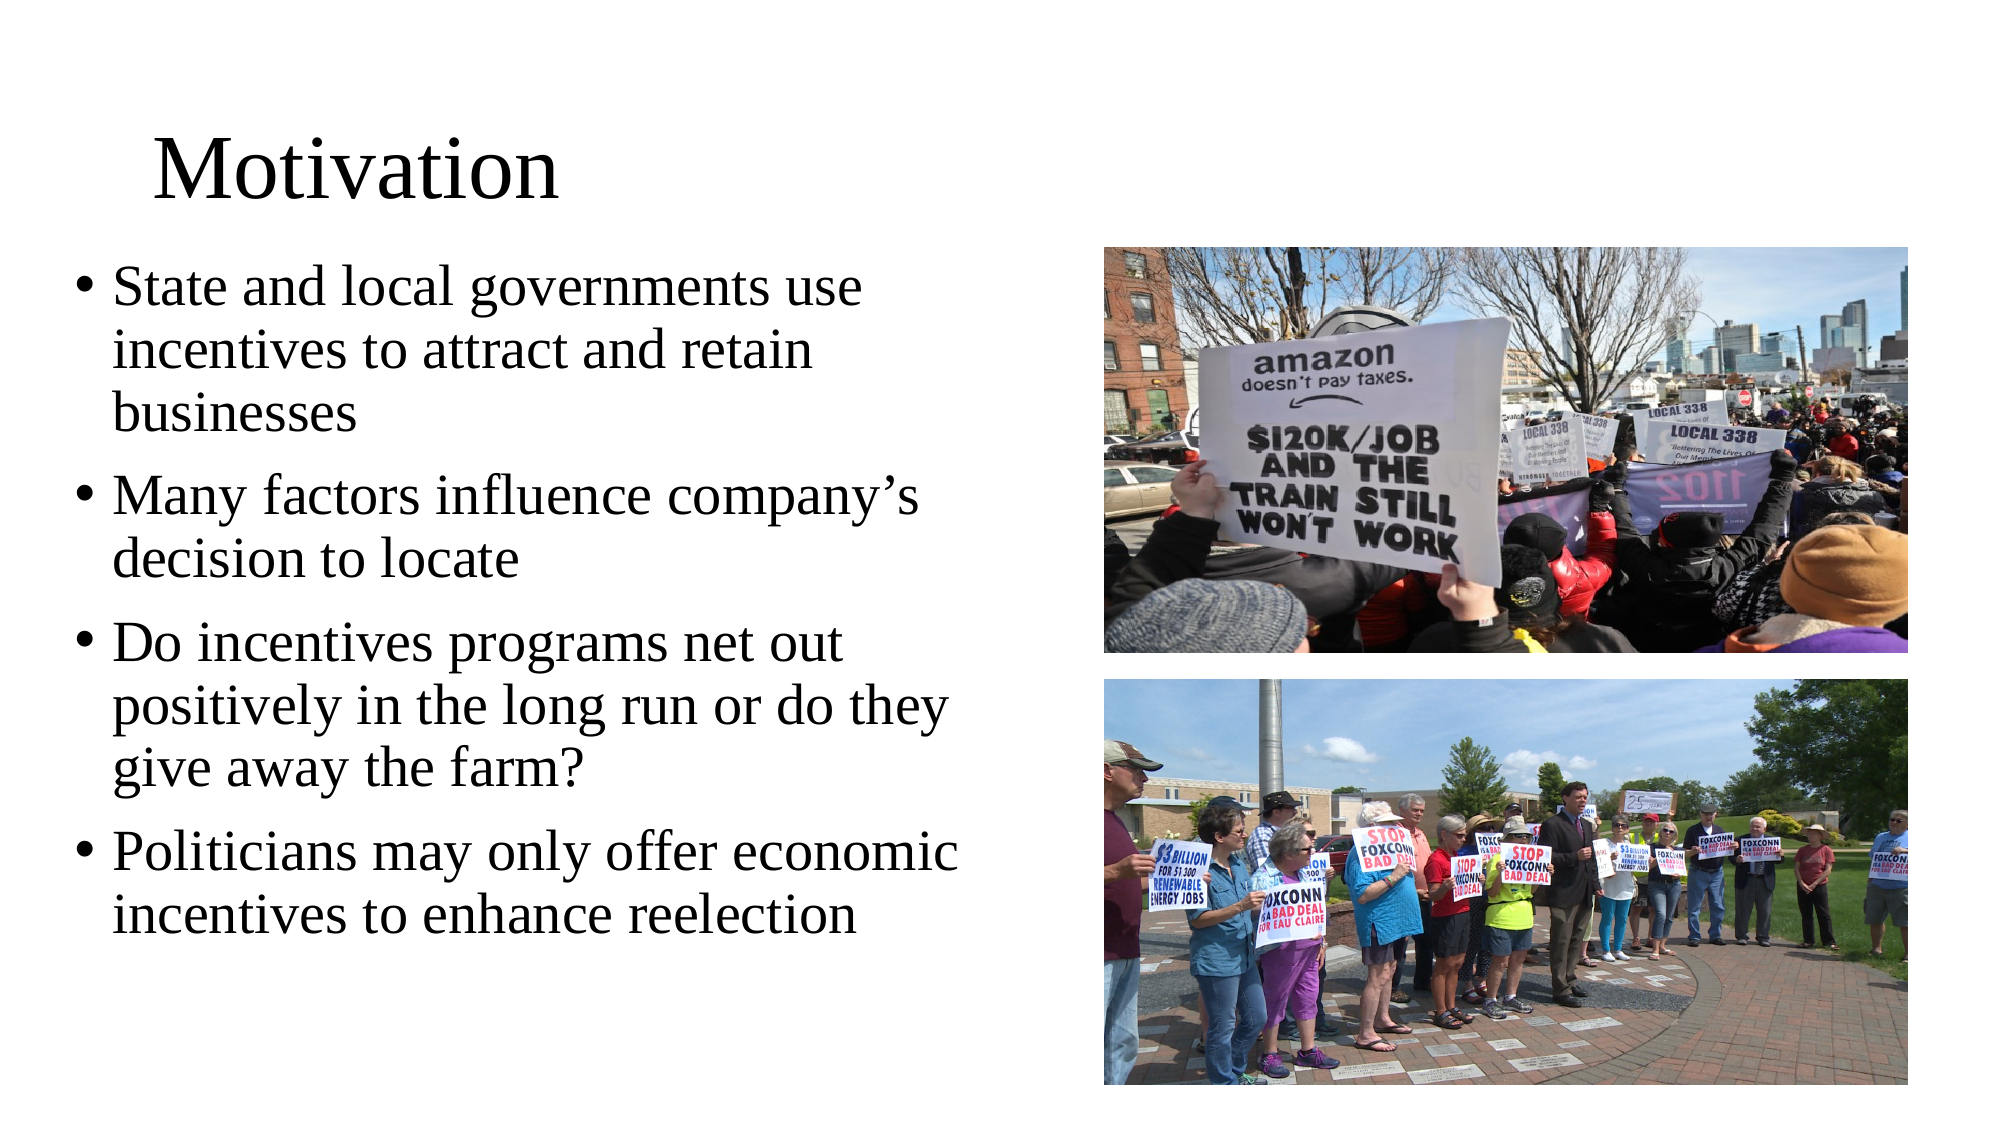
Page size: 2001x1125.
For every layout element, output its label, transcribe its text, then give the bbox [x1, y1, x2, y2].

picture [1104, 247, 1908, 653]
list State and local governments use incentives to attract and retain businesses Many factors influence company’s decision to locate Do incentives programs net out positively in the long run or do they give away the farm? Politicians may only offer economic incentives to enhance reelection [59, 247, 1054, 1085]
picture [1104, 679, 1908, 1085]
title Motivation [137, 59, 1863, 278]
